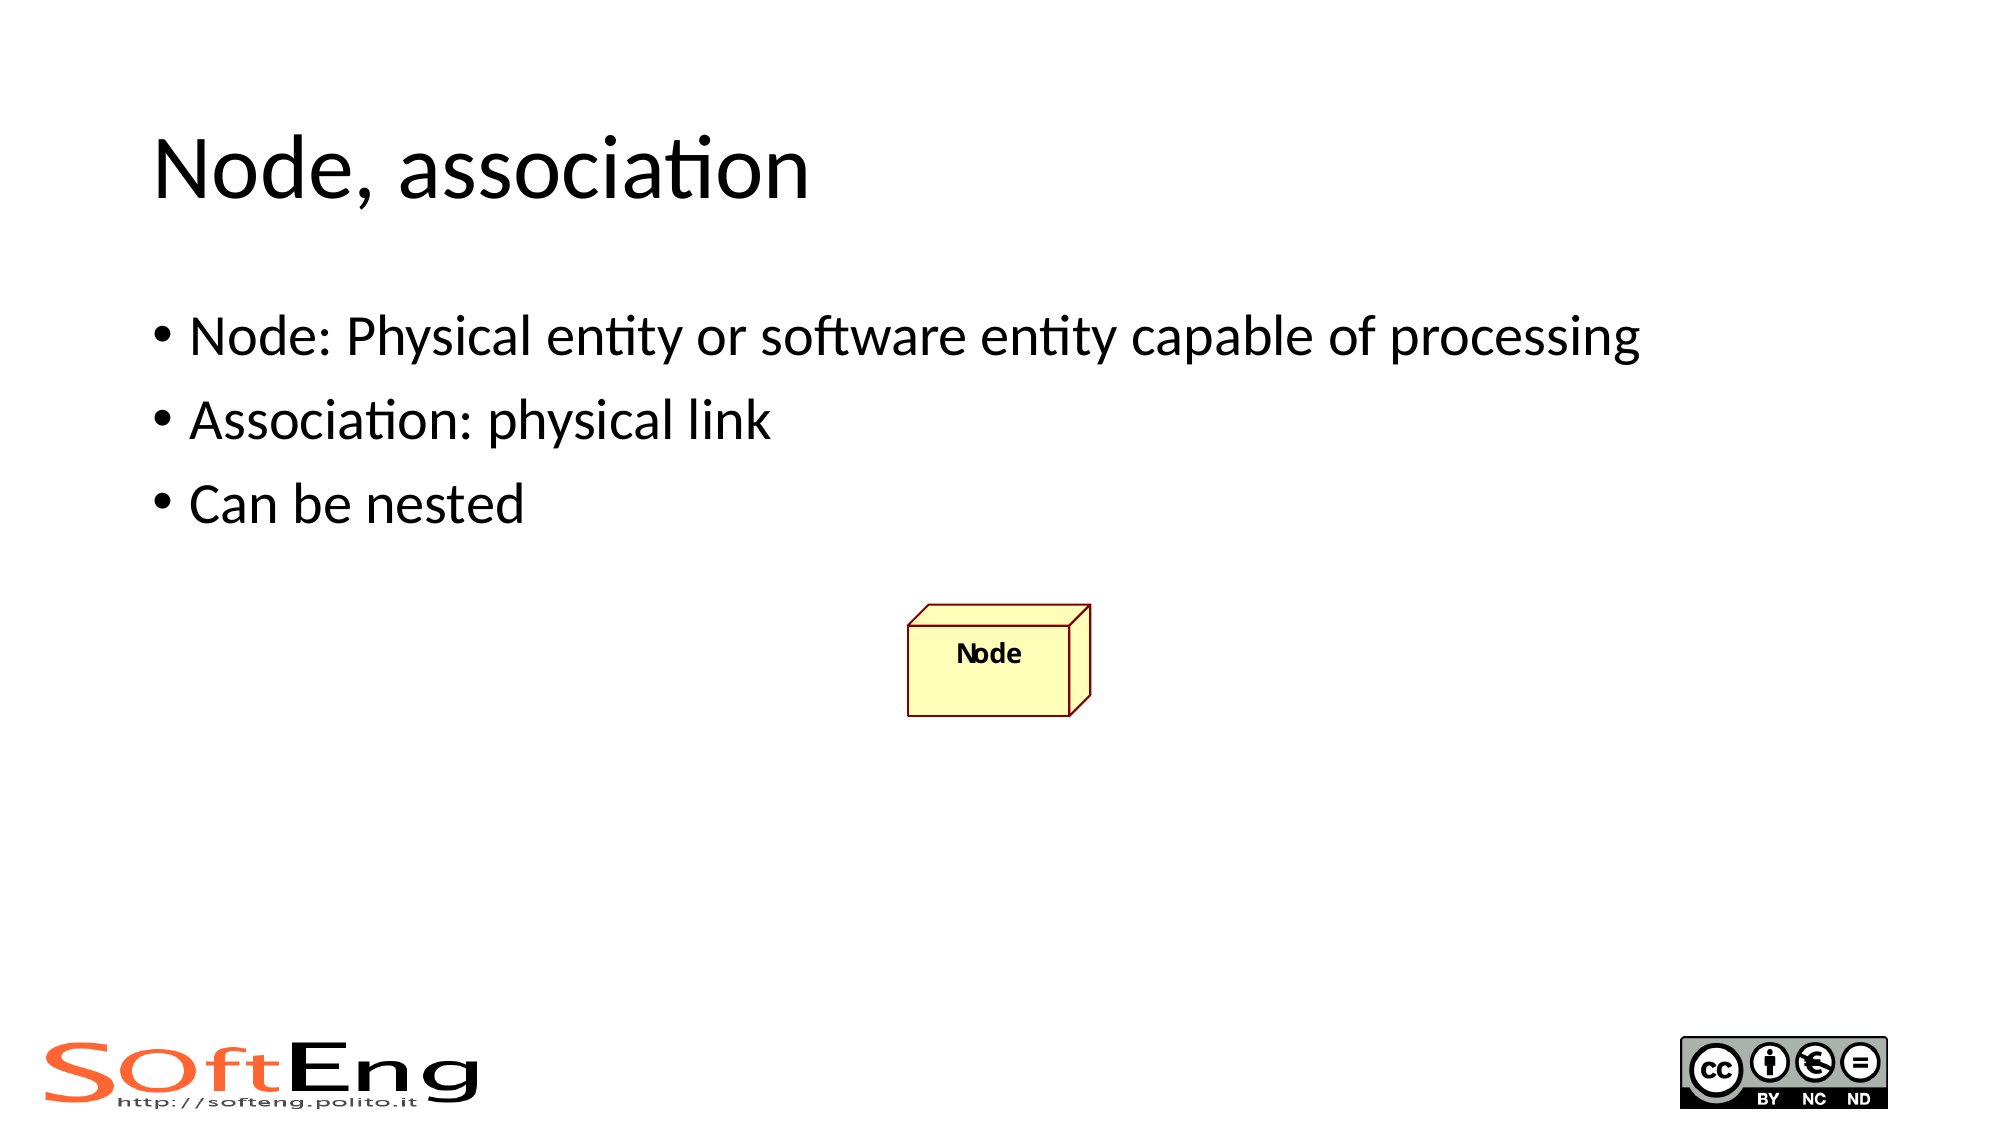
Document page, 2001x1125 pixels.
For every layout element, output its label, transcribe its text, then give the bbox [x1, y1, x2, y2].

list Node: Physical entity or software entity capable of processing Association: physical link Can be nested [137, 297, 1863, 1026]
picture [1680, 1036, 1888, 1109]
picture [37, 1026, 488, 1119]
title Node, association [137, 59, 1863, 278]
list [865, 562, 1135, 761]
